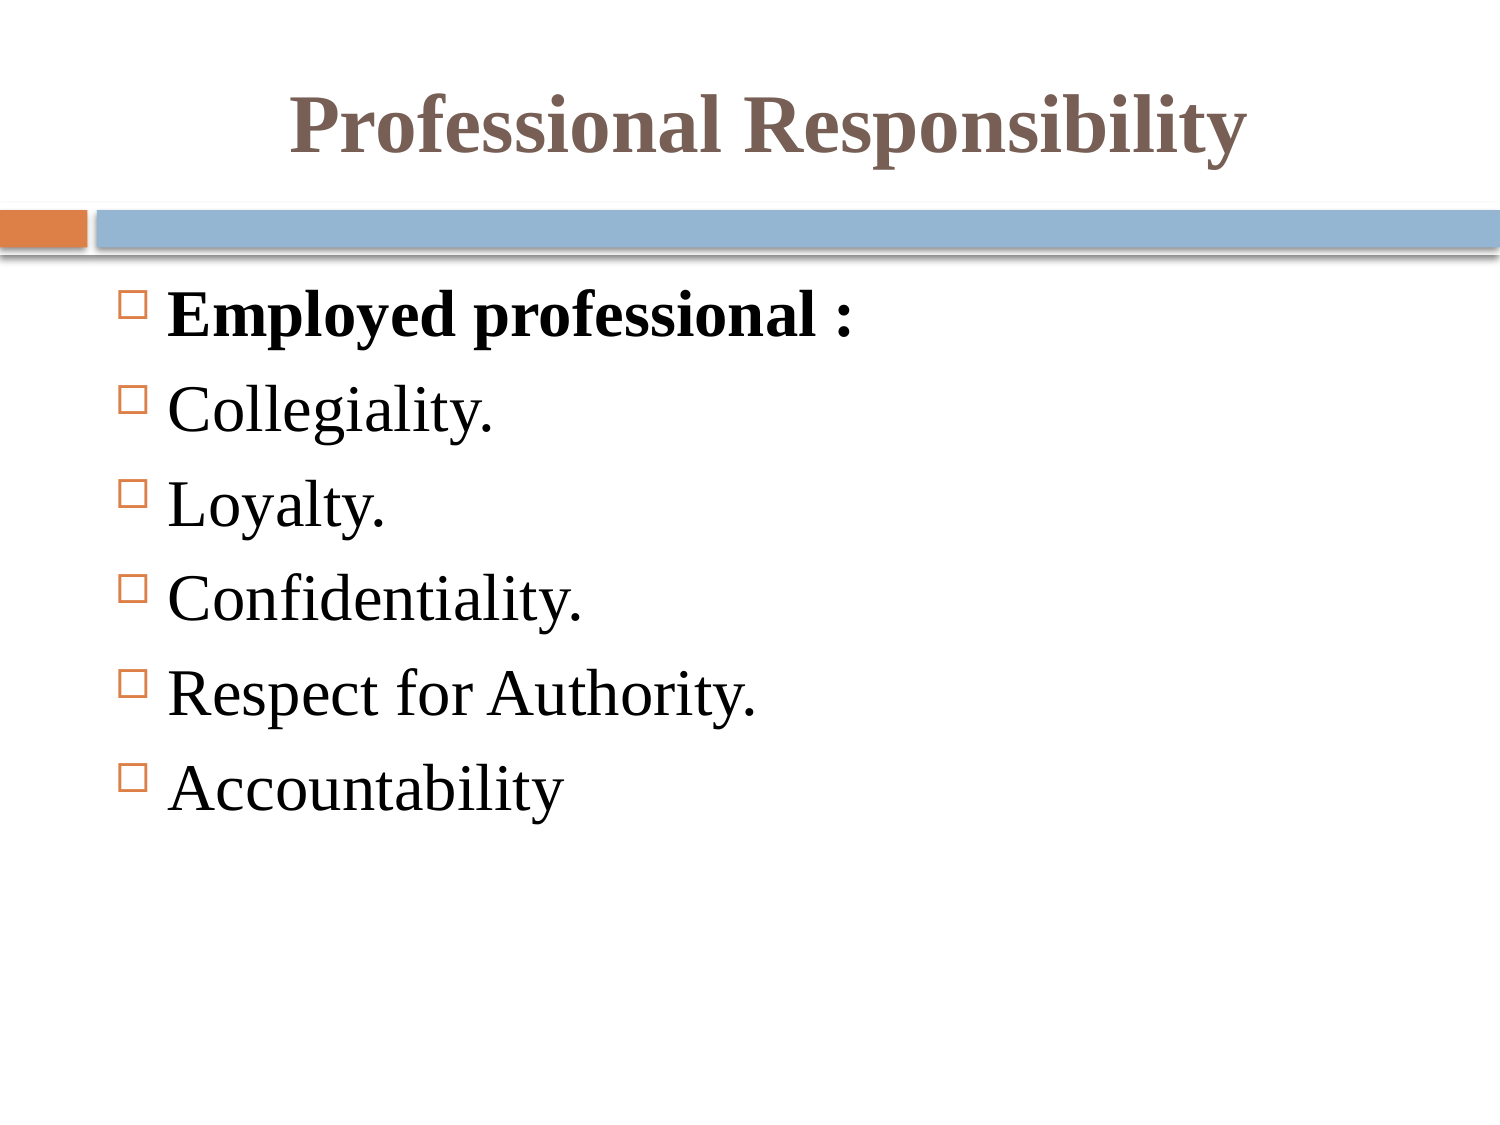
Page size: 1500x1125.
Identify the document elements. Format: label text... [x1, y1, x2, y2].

title Professional Responsibility [100, 37, 1438, 200]
list Employed professional : Collegiality. Loyalty. Confidentiality. Respect for Authority. Accountability [100, 262, 1438, 1000]
